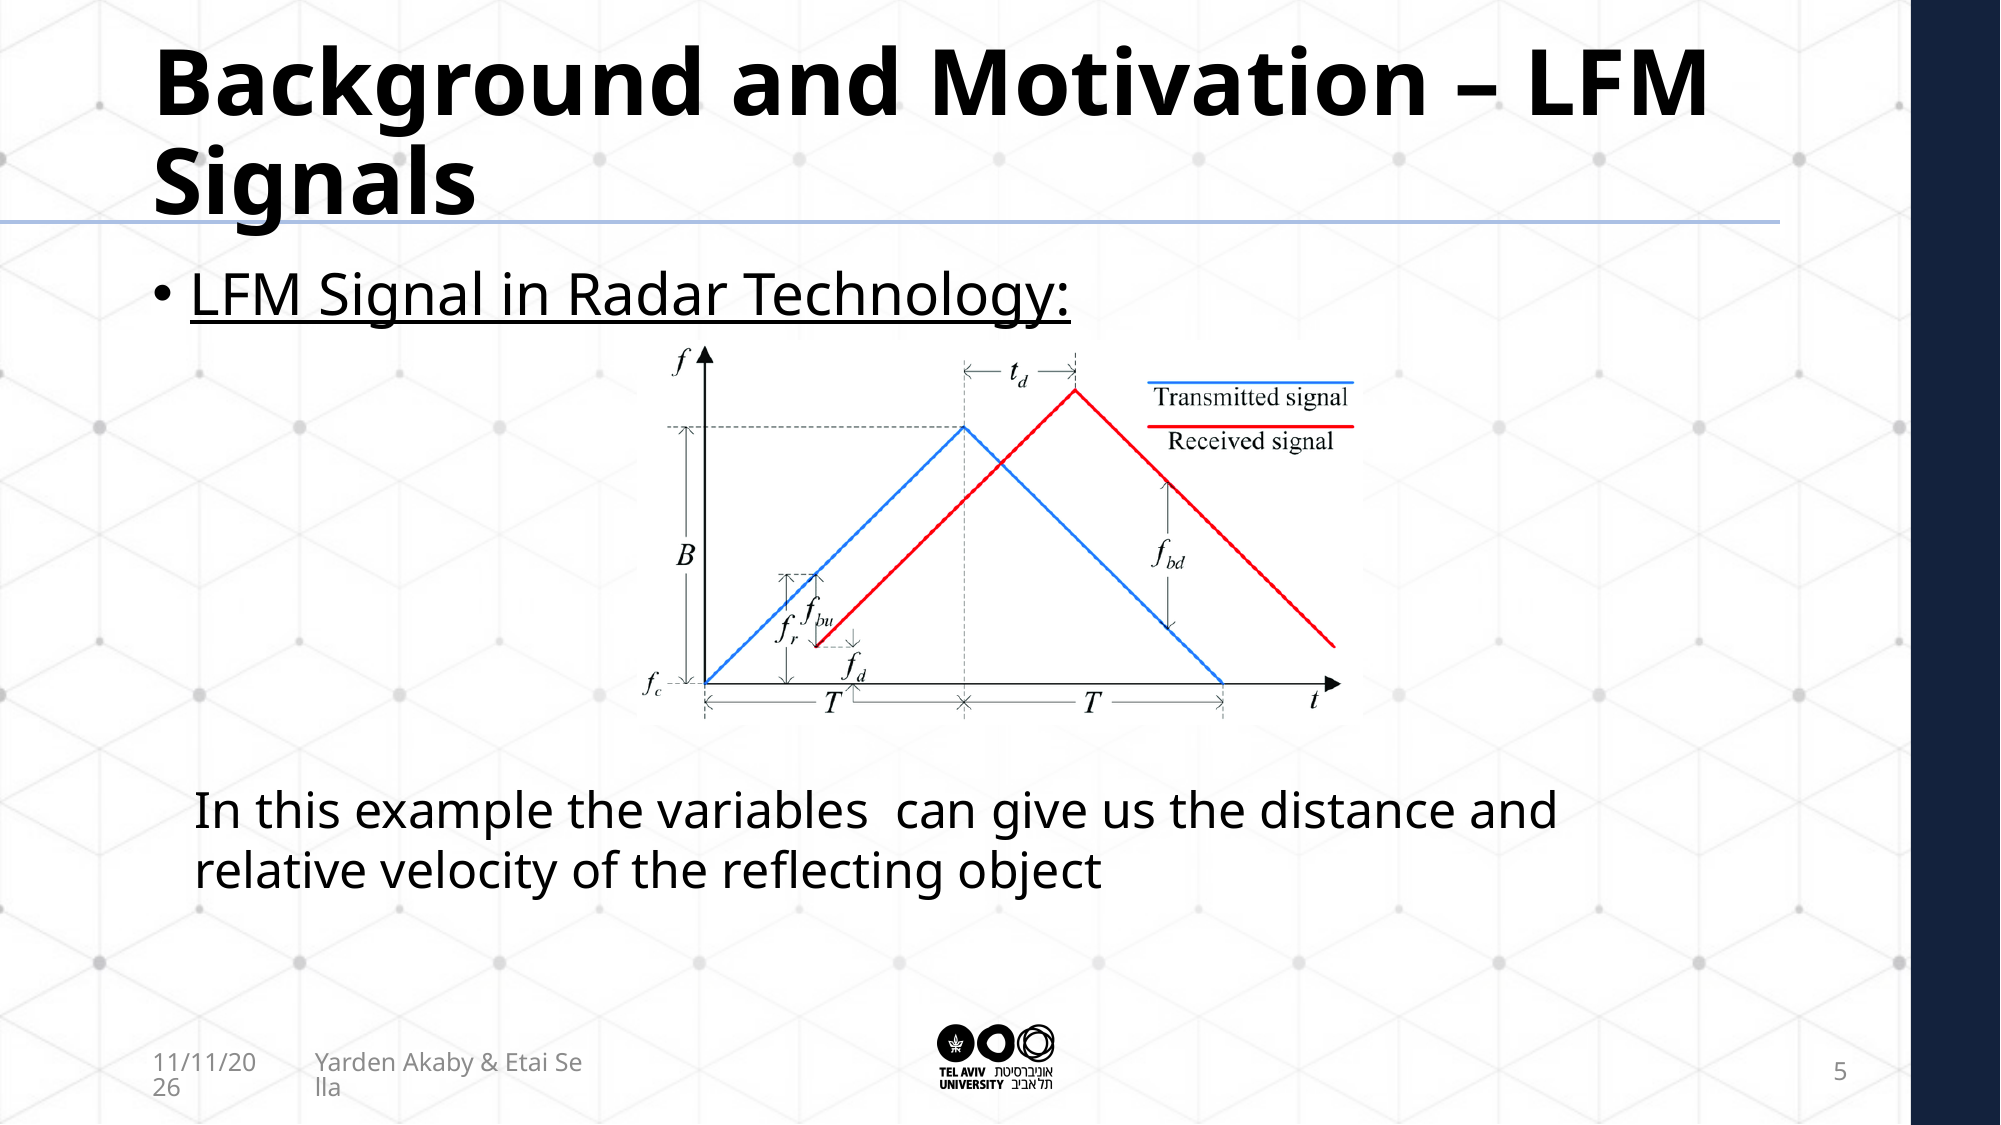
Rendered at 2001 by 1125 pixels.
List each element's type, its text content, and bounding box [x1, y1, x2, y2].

list LFM Signal in Radar Technology: [137, 257, 1863, 972]
footer Yarden Akaby & Etai Sella [299, 1033, 600, 1094]
title Background and Motivation – LFM Signals [137, 59, 1863, 211]
slide_number 5 [1685, 1042, 1863, 1103]
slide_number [137, 1033, 282, 1094]
picture [637, 340, 1363, 725]
picture [937, 1011, 1063, 1102]
